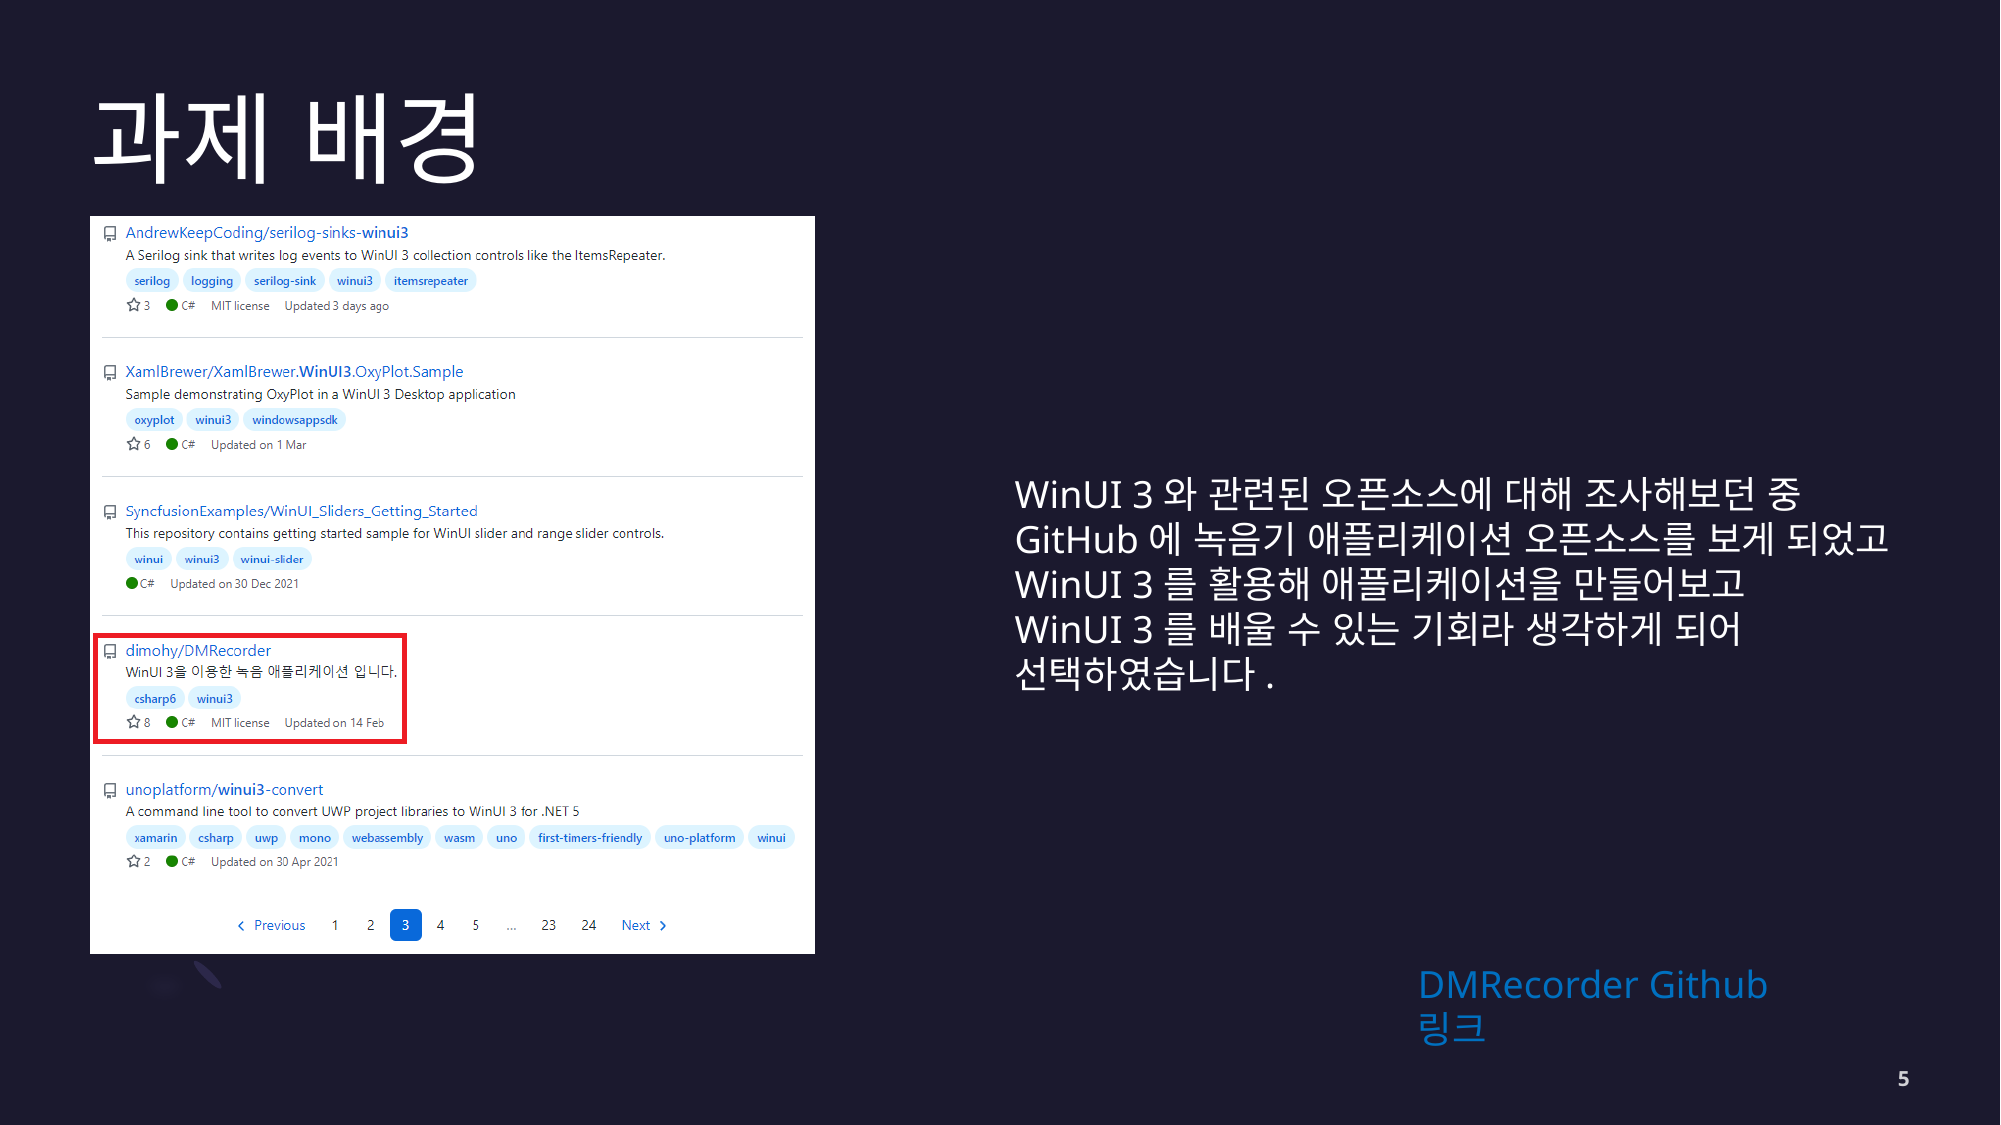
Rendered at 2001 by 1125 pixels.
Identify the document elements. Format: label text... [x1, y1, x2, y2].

text_box DMRecorder Github 링크 [1403, 953, 1861, 1059]
text_box WinUI 3와 관련된 오픈소스에 대해 조사해보던 중 GitHub에 녹음기 애플리케이션 오픈소스를 보게 되었고 WinUI 3를 활용해 애플리케이션을 만들어보고 WinUI 3를 배울 수 있는 기회라 생각하게 되어 선택하였습니다. [999, 463, 1970, 704]
title 과제 배경 [90, 90, 1910, 309]
slide_number 5 [1632, 1067, 1910, 1093]
picture [90, 216, 815, 954]
